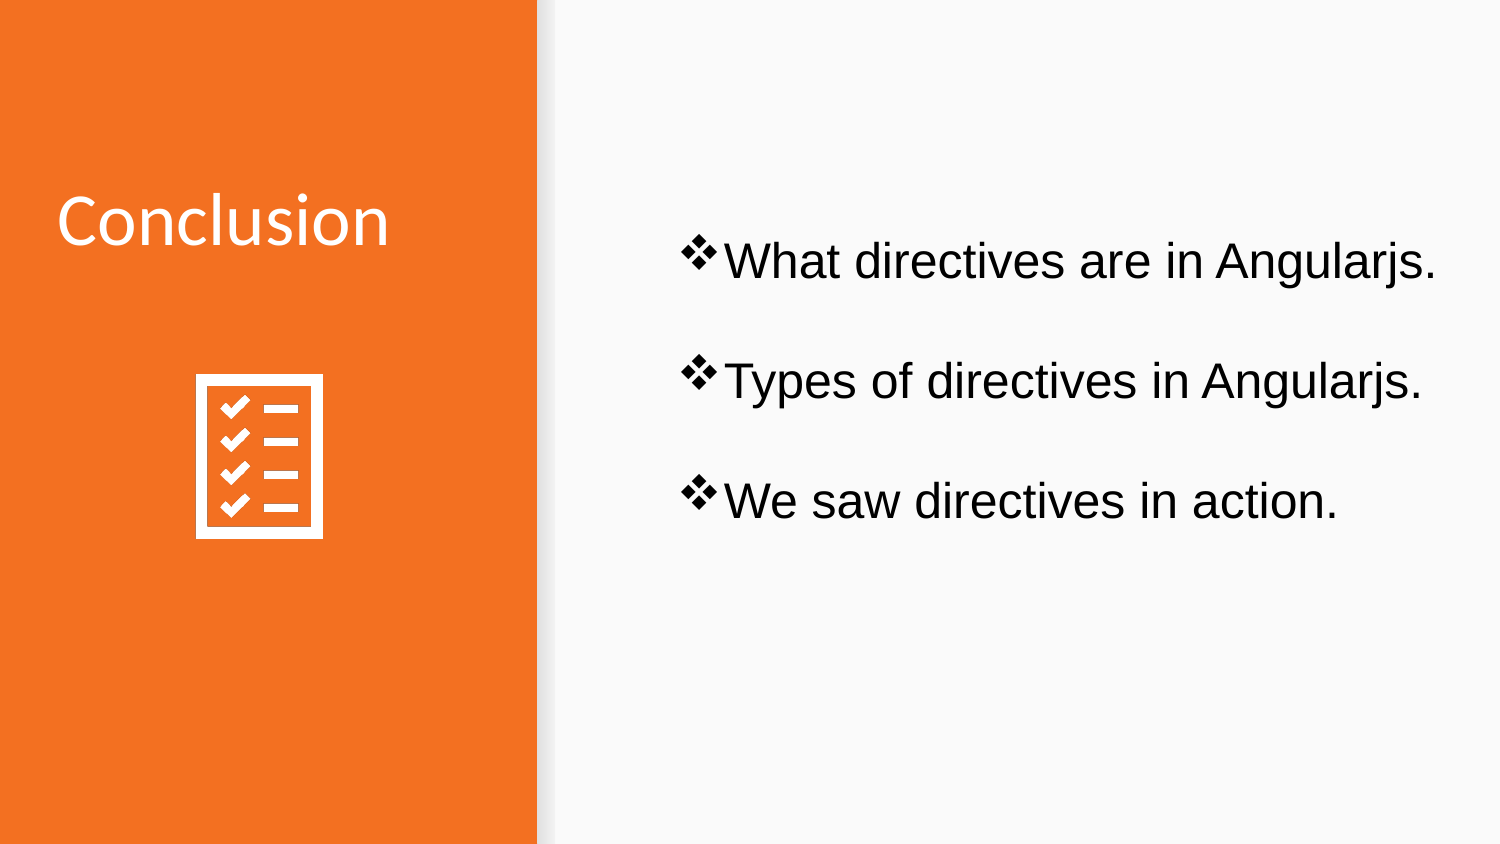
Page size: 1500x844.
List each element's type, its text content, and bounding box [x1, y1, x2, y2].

text_box What directives are in Angularjs. Types of directives in Angularjs. We saw directives in action. [662, 220, 1468, 536]
picture [160, 357, 358, 555]
title Conclusion [42, 119, 504, 276]
